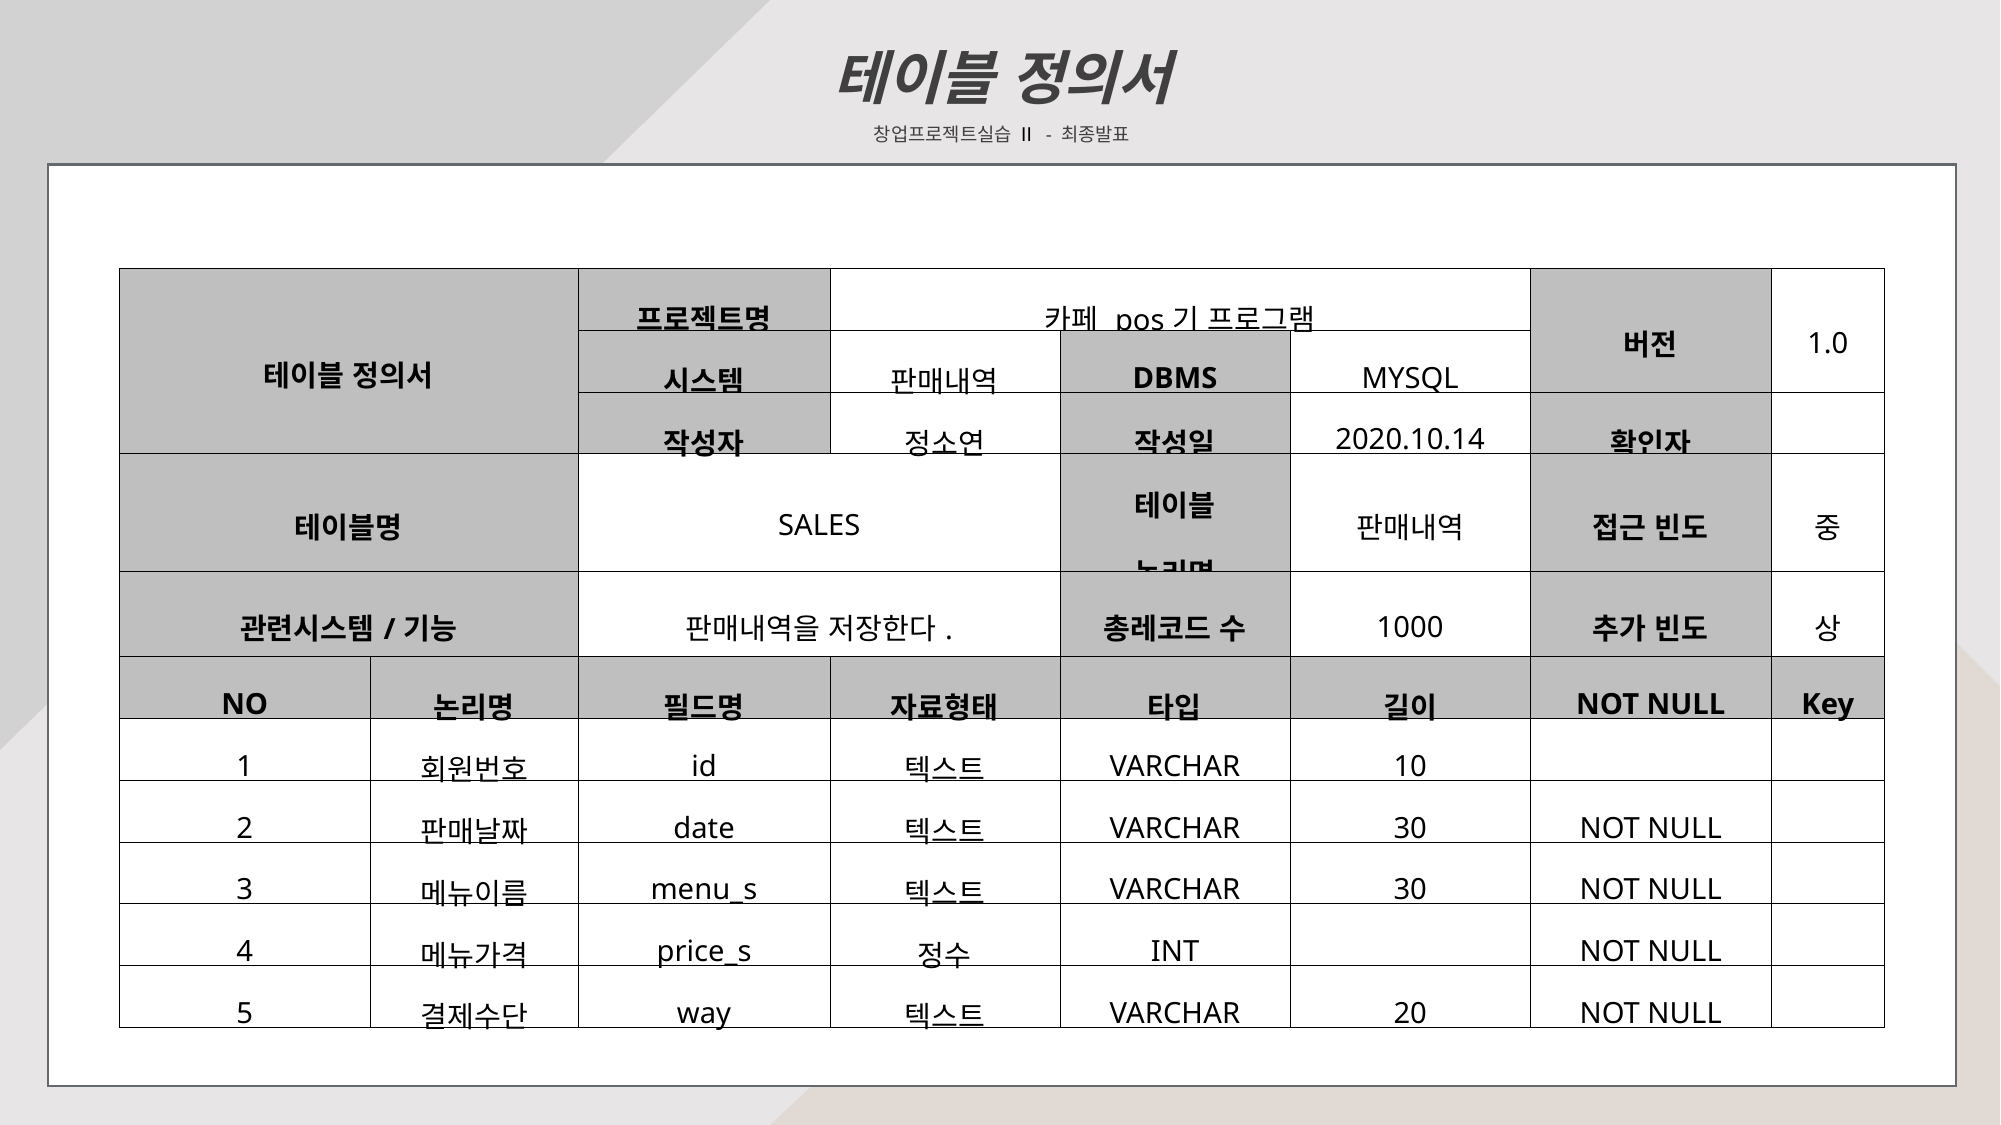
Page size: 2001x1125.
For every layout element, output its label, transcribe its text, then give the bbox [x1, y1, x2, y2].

table_cell NO [120, 657, 370, 718]
table_cell 10 [1291, 719, 1530, 780]
table_cell 논리명 [371, 657, 578, 718]
table_cell 판매내역 [1291, 454, 1530, 571]
table_cell 시스템 [579, 331, 830, 392]
table_cell MYSQL [1291, 331, 1530, 392]
table_cell [1772, 719, 1884, 780]
table_cell 길이 [1291, 657, 1530, 718]
table_cell VARCHAR [1061, 781, 1290, 842]
table_cell 텍스트 [831, 719, 1060, 780]
table_cell 메뉴이름 [371, 843, 578, 903]
table_header 카페 pos기 프로그램 [831, 269, 1530, 330]
table_cell NOT NULL [1531, 781, 1771, 842]
table_cell DBMS [1061, 331, 1290, 392]
table_cell menu_s [579, 843, 830, 903]
table_header 1.0 [1772, 269, 1884, 392]
table_cell 30 [1291, 843, 1530, 903]
table_cell 상 [1772, 572, 1884, 656]
table_cell VARCHAR [1061, 843, 1290, 903]
table_cell 작성자 [579, 393, 830, 453]
table_cell [1772, 393, 1884, 453]
table_cell 정수 [831, 904, 1060, 965]
table_cell INT [1061, 904, 1290, 965]
table_cell Key [1772, 657, 1884, 718]
table_cell 회원번호 [371, 719, 578, 780]
table_cell 3 [120, 843, 370, 903]
table_cell 중 [1772, 454, 1884, 571]
table_cell 작성일 [1061, 393, 1290, 453]
table_cell 텍스트 [831, 781, 1060, 842]
table_cell 30 [1291, 781, 1530, 842]
table_cell 필드명 [579, 657, 830, 718]
text_box [768, 641, 2000, 1125]
table_cell date [579, 781, 830, 842]
table_header 테이블 정의서 [120, 269, 578, 453]
table_cell 판매내역을 저장한다. [579, 572, 1060, 656]
table_cell 1000 [1291, 572, 1530, 656]
table_cell 5 [120, 966, 370, 1027]
table_cell 총레코드 수 [1061, 572, 1290, 656]
table_cell [1772, 781, 1884, 842]
table_cell 2020.10.14 [1291, 393, 1530, 453]
table_cell NOT NULL [1531, 843, 1771, 903]
table_cell 관련시스템/기능 [120, 572, 578, 656]
table_cell 자료형태 [831, 657, 1060, 718]
table_cell id [579, 719, 830, 780]
table_cell NOT NULL [1531, 657, 1771, 718]
table_cell 1 [120, 719, 370, 780]
table_cell 판매날짜 [371, 781, 578, 842]
table_cell 타입 [1061, 657, 1290, 718]
table_header 버전 [1531, 269, 1771, 392]
table_cell 확인자 [1531, 393, 1771, 453]
table_cell 접근 빈도 [1531, 454, 1771, 571]
table_cell price_s [579, 904, 830, 965]
table_cell [1772, 904, 1884, 965]
table_cell 결제수단 [371, 966, 578, 1027]
table_cell 2 [120, 781, 370, 842]
text_box [0, 0, 615, 752]
table_cell 테이블명 [120, 454, 578, 571]
table_cell NOT NULL [1531, 966, 1771, 1027]
table_cell 테이블 논리명 [1061, 454, 1290, 571]
table_cell [1531, 719, 1771, 780]
table_cell 텍스트 [831, 966, 1060, 1027]
table_header 프로젝트명 [579, 269, 830, 330]
table_cell 메뉴가격 [371, 904, 578, 965]
table_cell NOT NULL [1531, 904, 1771, 965]
text_box 테이블 정의서 창업프로젝트실습 Ⅱ - 최종발표 [502, 0, 1503, 153]
table_cell [1772, 966, 1884, 1027]
table_cell 판매내역 [831, 331, 1060, 392]
table_cell 정소연 [831, 393, 1060, 453]
table_cell VARCHAR [1061, 966, 1290, 1027]
table_cell [1291, 904, 1530, 965]
table_cell 4 [120, 904, 370, 965]
table_cell 20 [1291, 966, 1530, 1027]
table_cell way [579, 966, 830, 1027]
table_cell SALES [579, 454, 1060, 571]
table_cell [1772, 843, 1884, 903]
table_cell VARCHAR [1061, 719, 1290, 780]
table_cell 텍스트 [831, 843, 1060, 903]
table_cell 추가 빈도 [1531, 572, 1771, 656]
text_box [47, 163, 1957, 1087]
